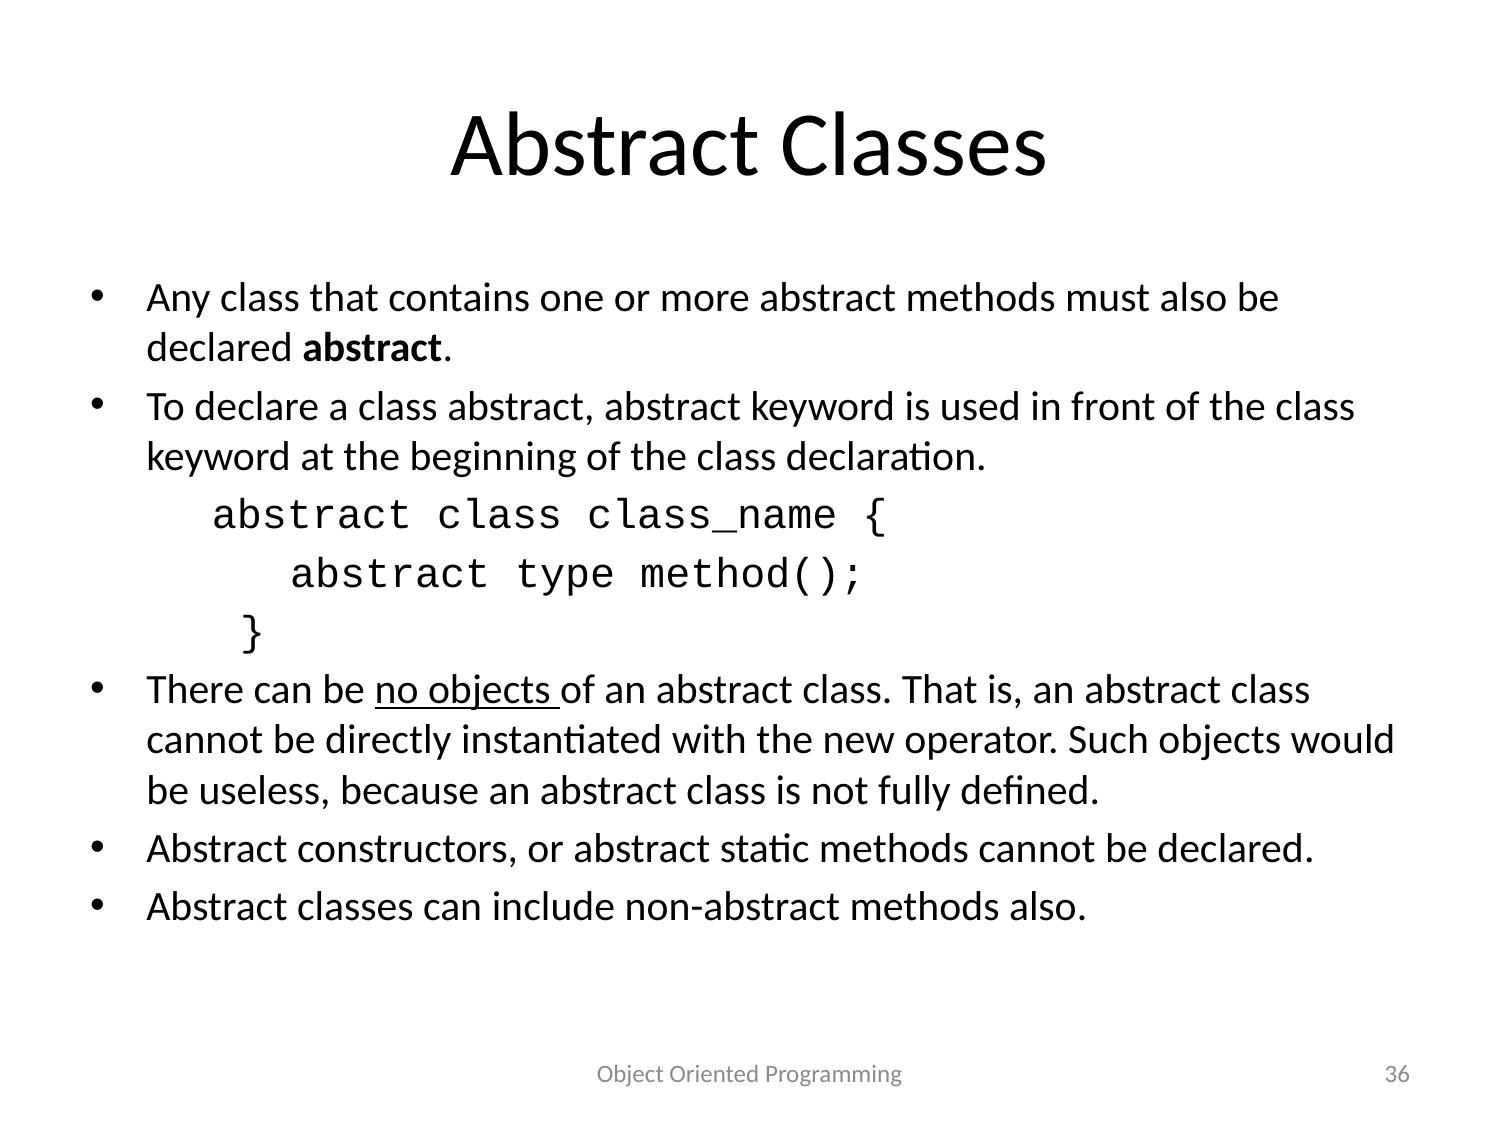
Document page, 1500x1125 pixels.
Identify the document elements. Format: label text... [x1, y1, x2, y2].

list Any class that contains one or more abstract methods must also be declared abstract. To declare a class abstract, abstract keyword is used in front of the class keyword at the beginning of the class declaration. abstract class class_name { abstract type method(); } There can be no objects of an abstract class. That is, an abstract class cannot be directly instantiated with the new operator. Such objects would be useless, because an abstract class is not fully defined. Abstract constructors, or abstract static methods cannot be declared. Abstract classes can include non-abstract methods also. [75, 262, 1425, 1005]
title Abstract Classes [75, 45, 1425, 233]
footer Object Oriented Programming [512, 1042, 988, 1103]
slide_number 36 [1074, 1042, 1425, 1103]
